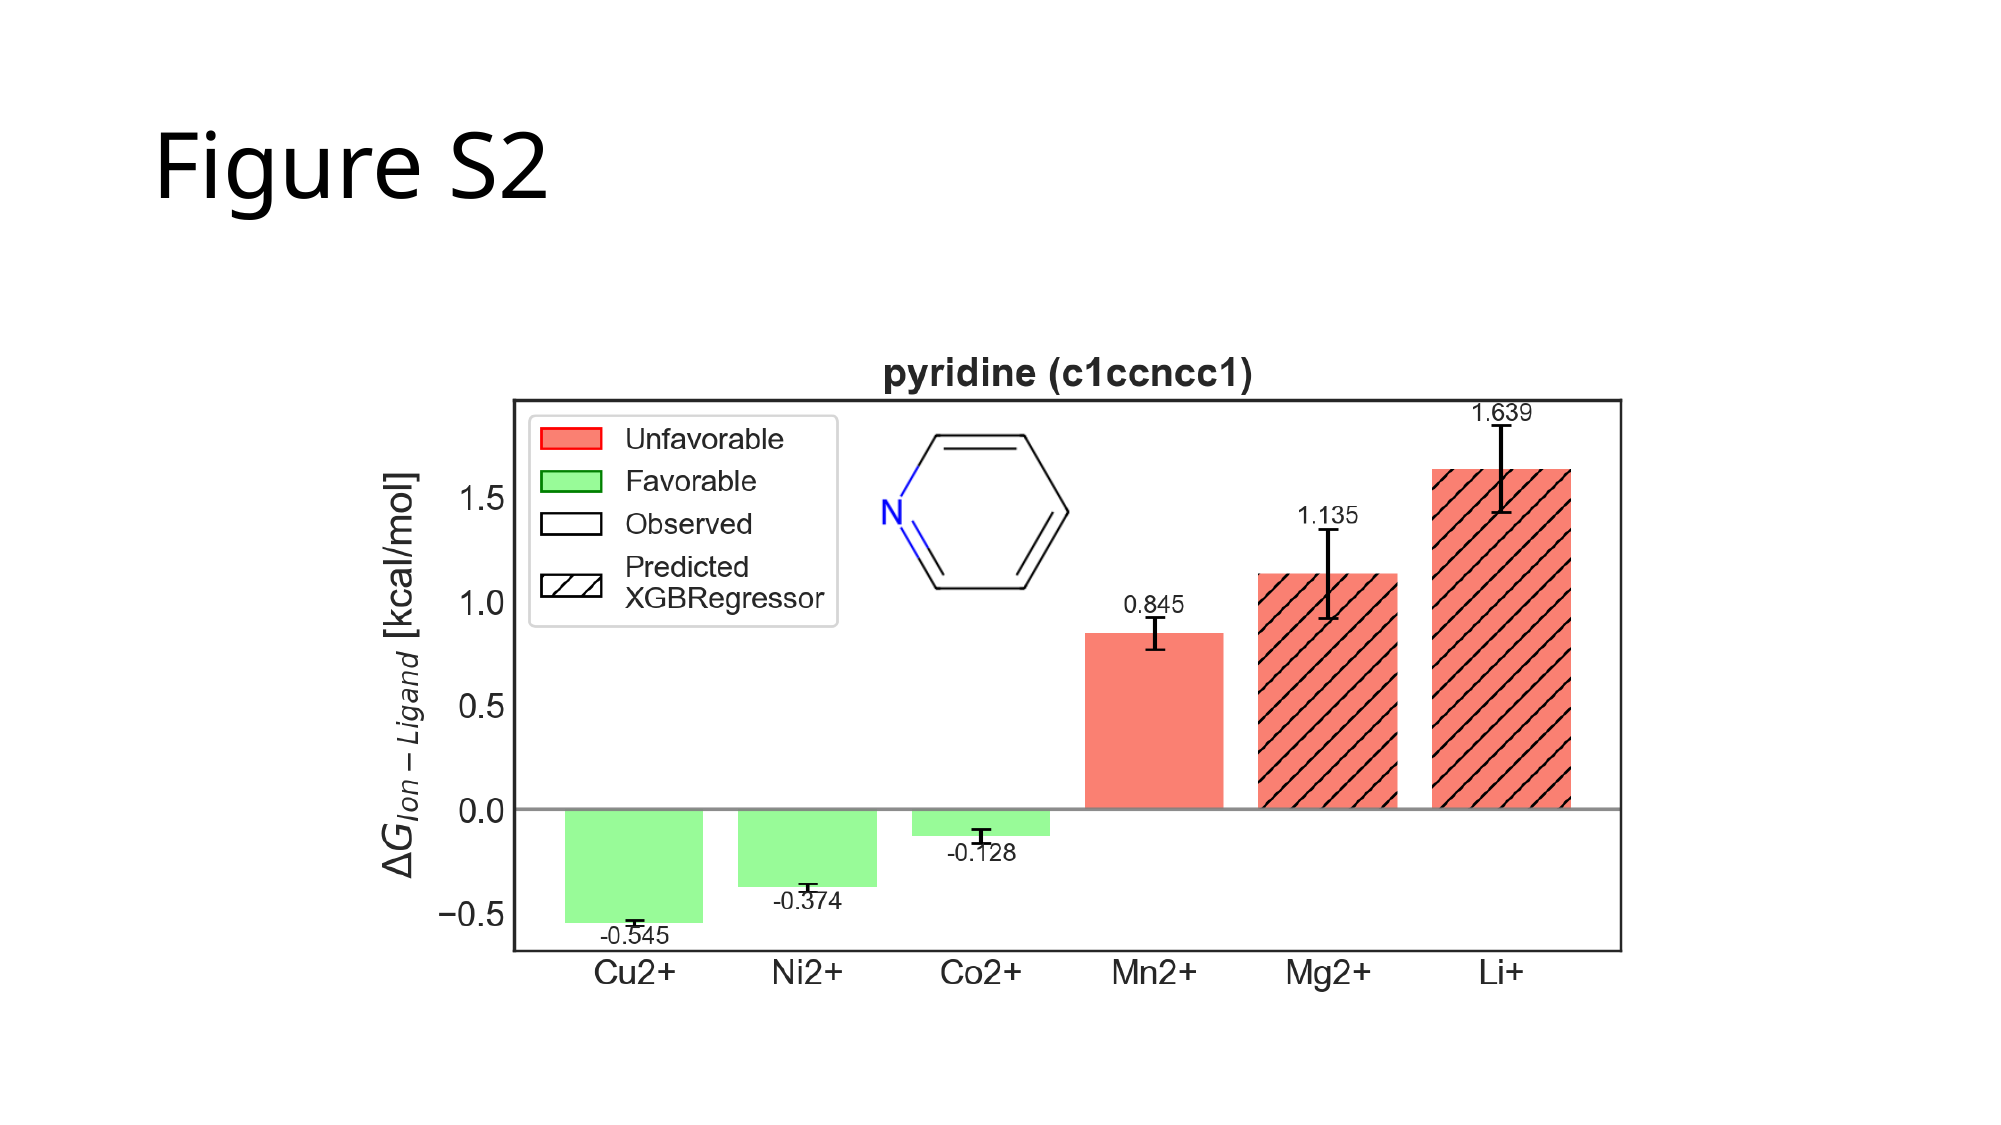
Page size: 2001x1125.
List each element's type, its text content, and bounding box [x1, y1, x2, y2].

title Figure S2 [137, 59, 1863, 278]
picture [361, 339, 1638, 1009]
